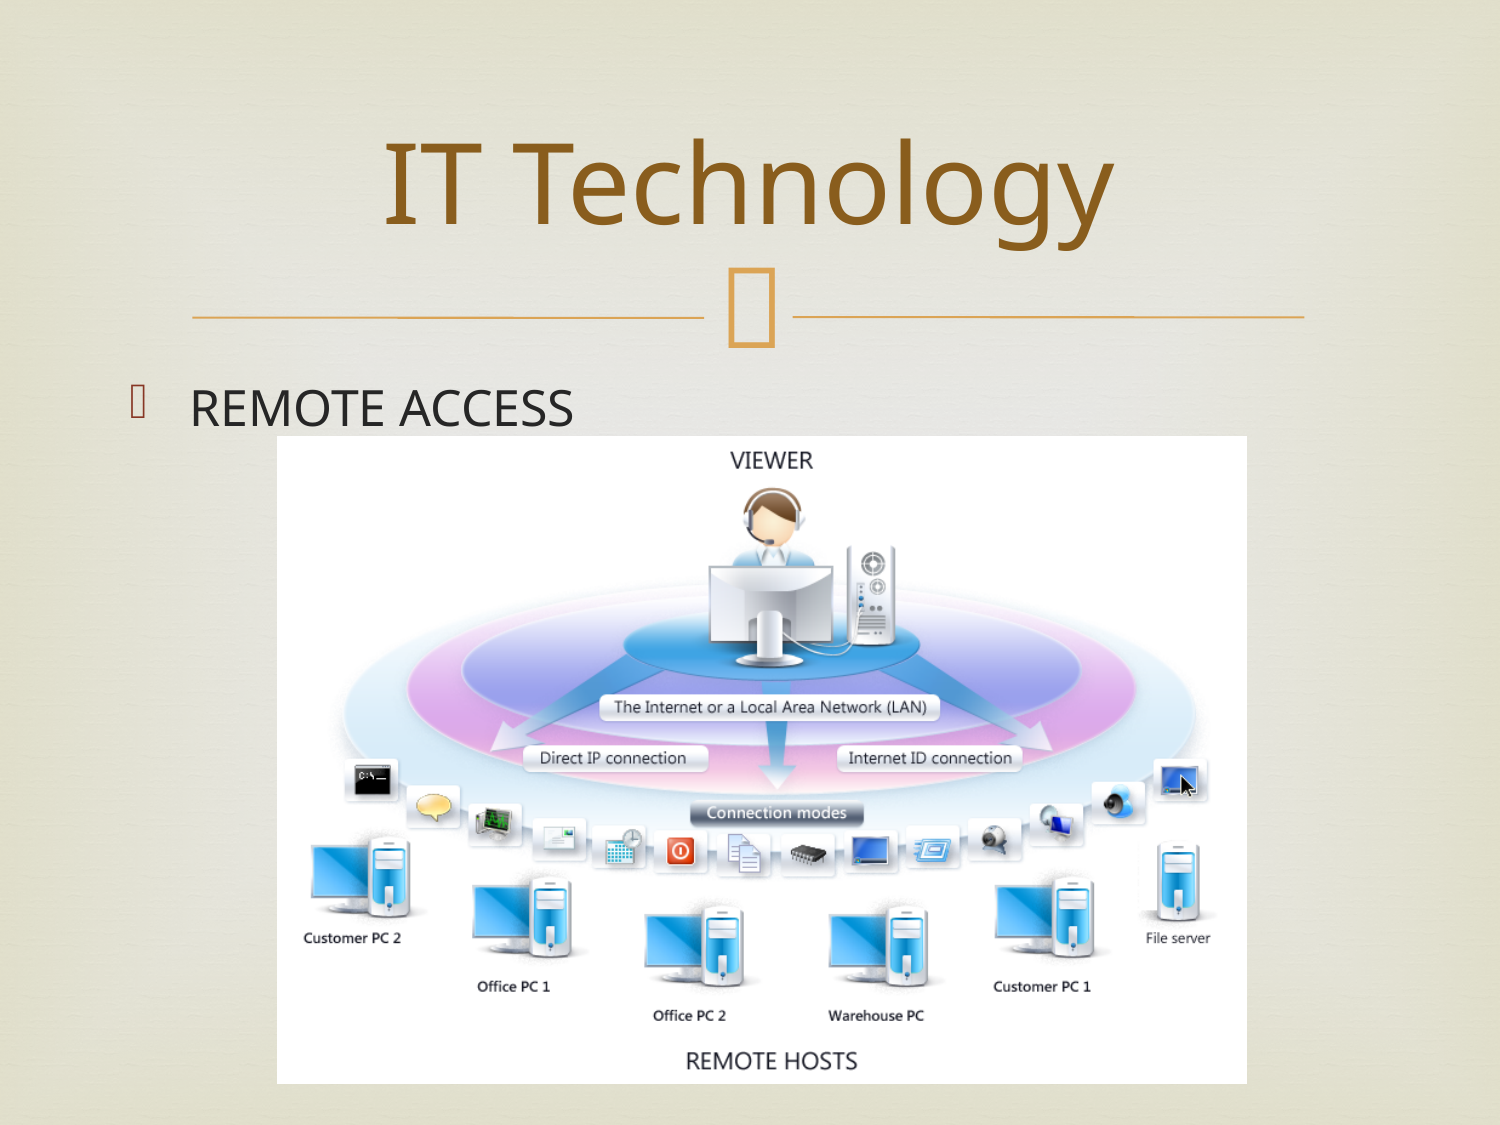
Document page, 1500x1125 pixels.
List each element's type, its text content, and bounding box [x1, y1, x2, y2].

picture [276, 436, 1247, 1084]
list REMOTE ACCESS [114, 368, 1386, 1005]
title IT Technology [112, 93, 1386, 267]
